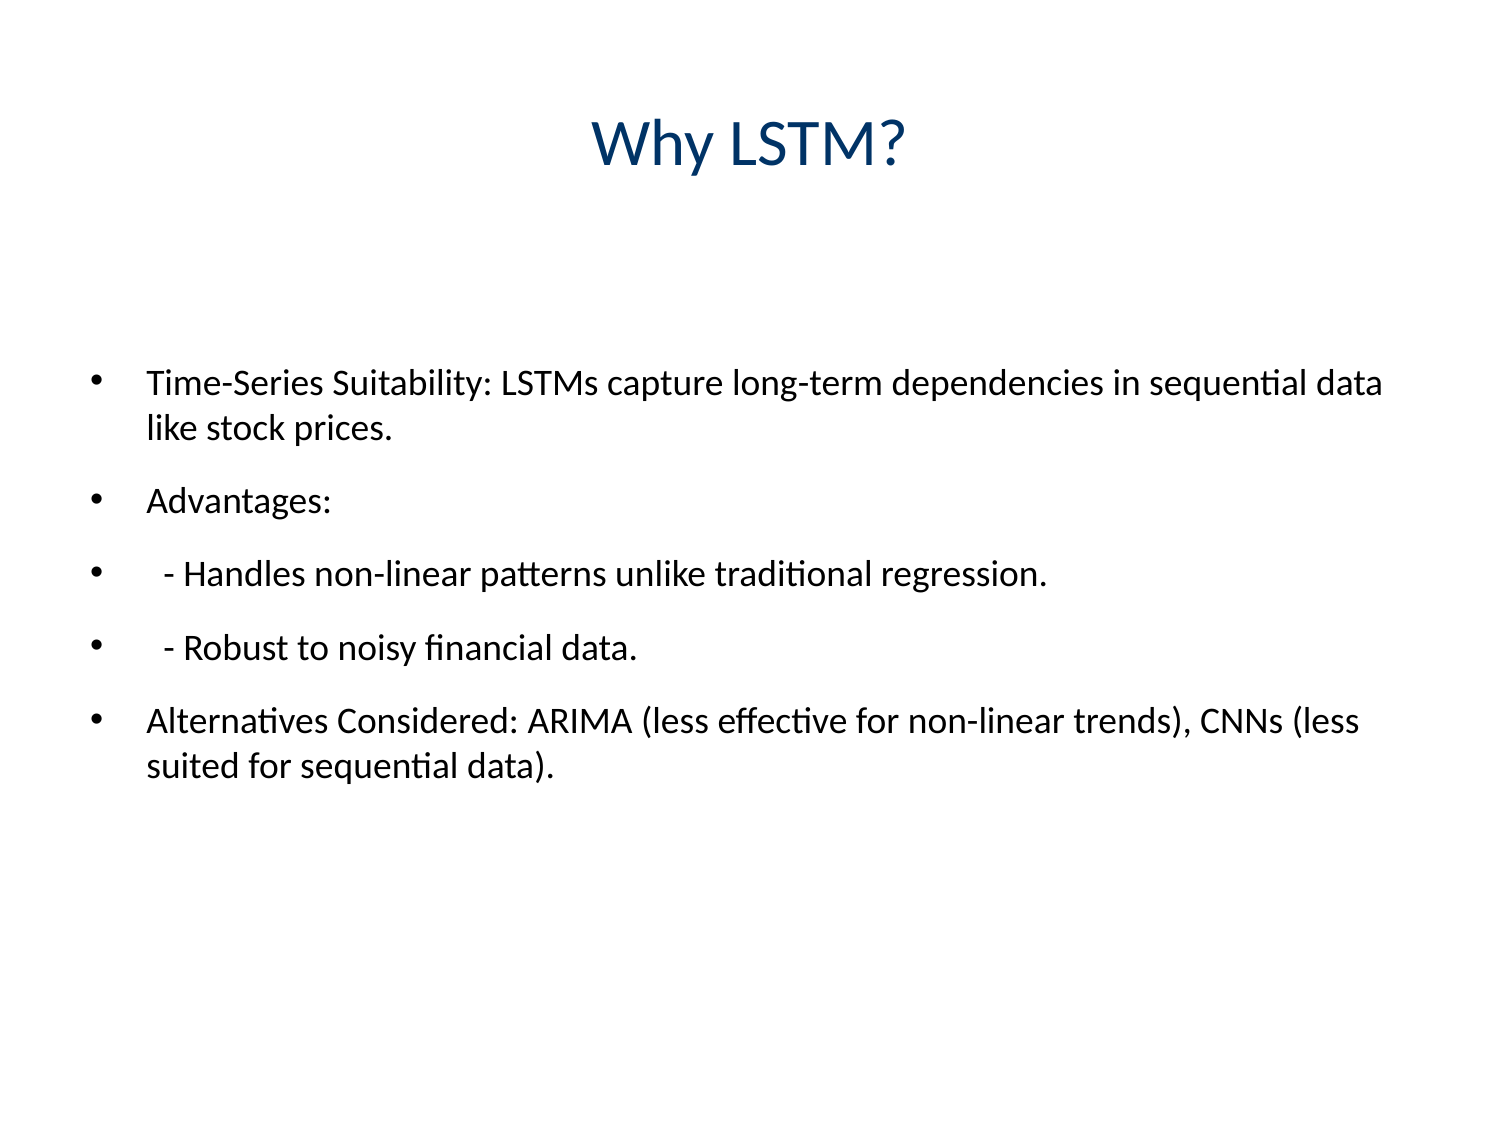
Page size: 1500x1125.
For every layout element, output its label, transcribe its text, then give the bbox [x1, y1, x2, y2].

title Why LSTM? [75, 45, 1425, 233]
list Time-Series Suitability: LSTMs capture long-term dependencies in sequential data like stock prices. Advantages: - Handles non-linear patterns unlike traditional regression. - Robust to noisy financial data. Alternatives Considered: ARIMA (less effective for non-linear trends), CNNs (less suited for sequential data). [75, 262, 1425, 1005]
